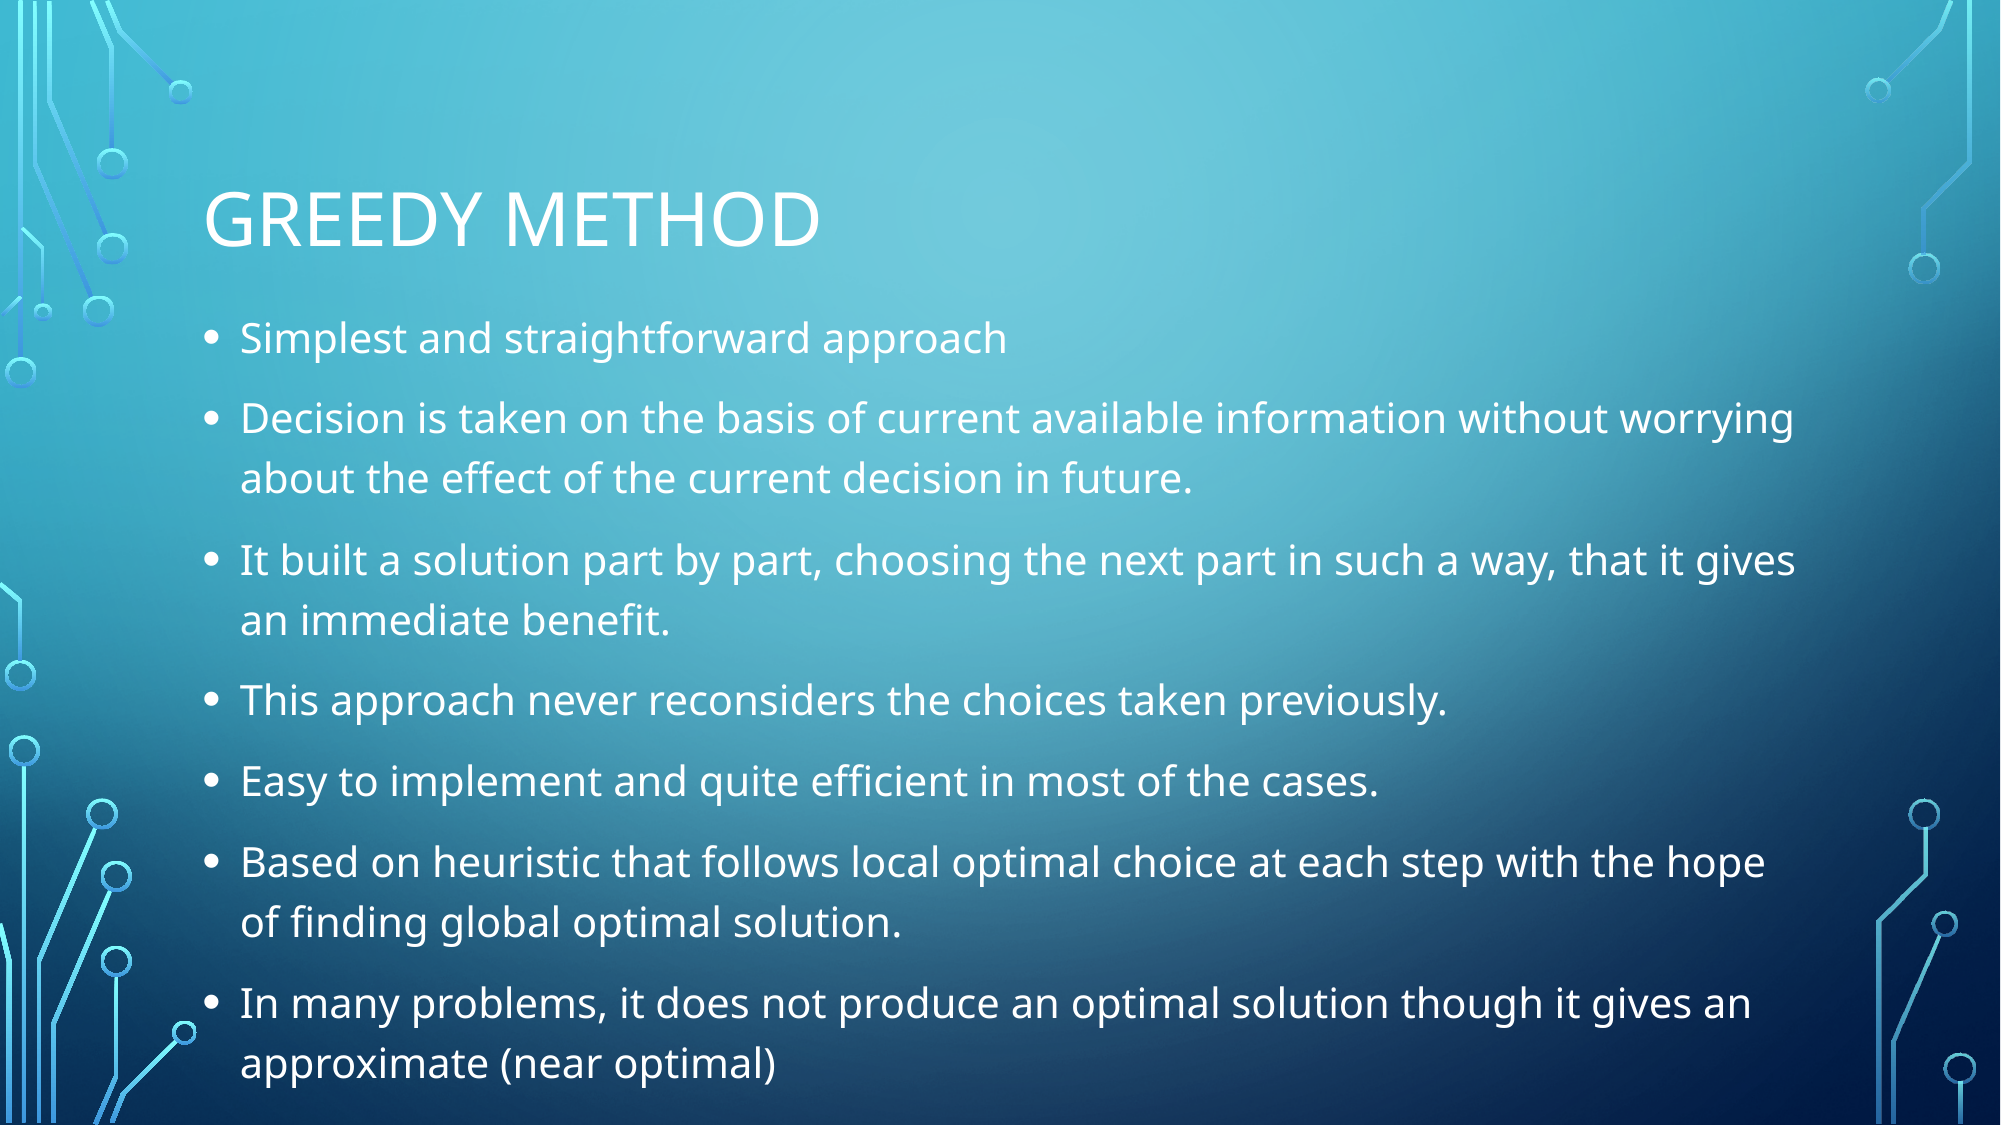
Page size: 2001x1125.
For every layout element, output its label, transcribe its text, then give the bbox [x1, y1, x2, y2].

list Simplest and straightforward approach Decision is taken on the basis of current available information without worrying about the effect of the current decision in future. It built a solution part by part, choosing the next part in such a way, that it gives an immediate benefit. This approach never reconsiders the choices taken previously. Easy to implement and quite efficient in most of the cases. Based on heuristic that follows local optimal choice at each step with the hope of finding global optimal solution. In many problems, it does not produce an optimal solution though it gives an approximate (near optimal) [187, 294, 1813, 875]
title Greedy Method [187, 101, 1813, 294]
